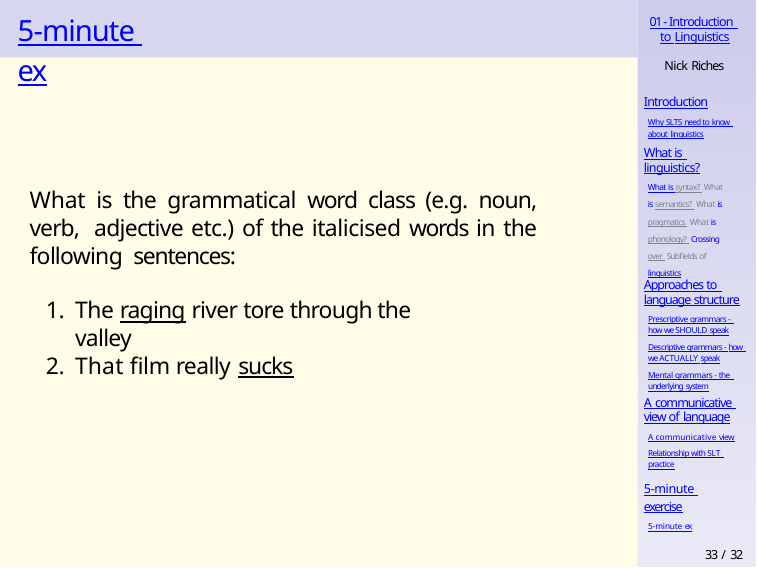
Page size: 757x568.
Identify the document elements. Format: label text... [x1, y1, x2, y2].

picture [637, 0, 756, 567]
text_box 33 / 32 [703, 548, 745, 563]
text_box A communicative view of language A communicative view Relationship with SLT practice 5-minute exercise 5-minute ex [641, 394, 742, 533]
text_box 01 - Introduction to Linguistics [647, 13, 746, 46]
text_box The raging river tore through the valley That film really sucks [43, 294, 454, 380]
title 5-minute ex [15, 9, 165, 108]
text_box What is the grammatical word class (e.g. noun, verb, adjective etc.) of the italicised words in the following sentences: [27, 183, 537, 269]
text_box What is linguistics? What is syntax? What is semantics? What is pragmatics What is phonology? Crossing over Subfields of linguistics [641, 144, 732, 276]
text_box [0, 0, 638, 58]
text_box Nick Riches Introduction Why SLTS need to know about linguistics [641, 56, 743, 140]
text_box Approaches to language structure Prescriptive grammars - how we SHOULD speak Descriptive grammars - how we ACTUALLY speak Mental grammars - the underlying system [641, 276, 754, 393]
